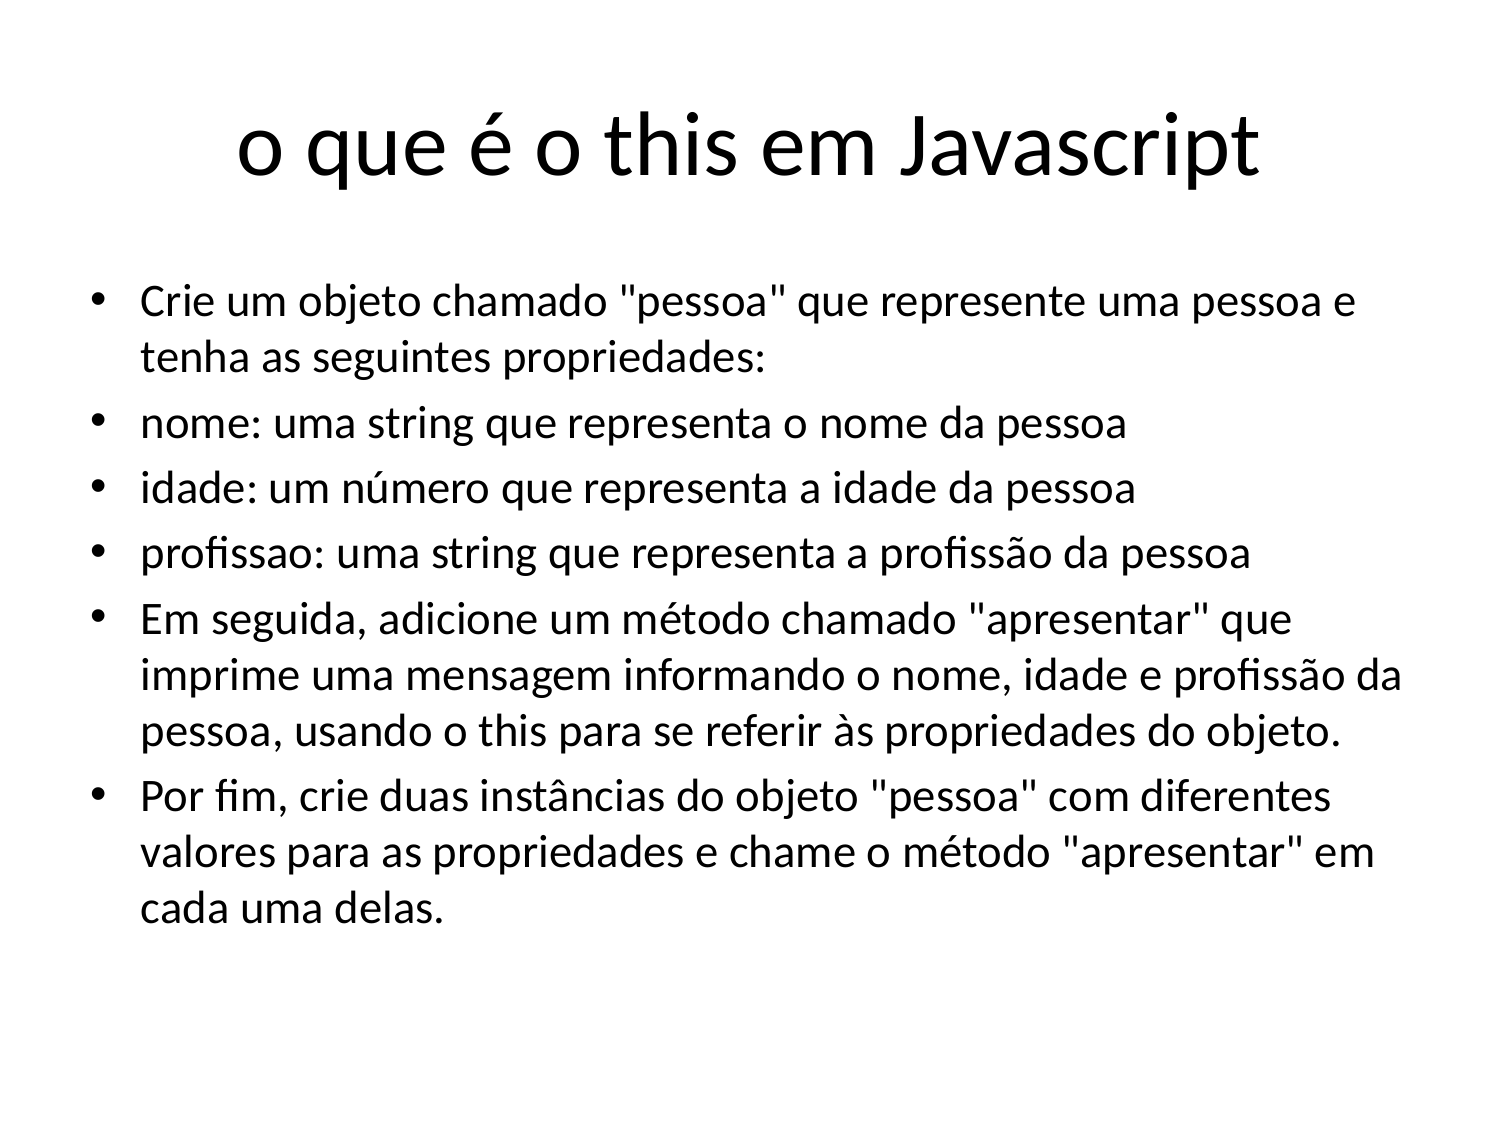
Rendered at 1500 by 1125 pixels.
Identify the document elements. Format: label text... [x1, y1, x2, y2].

list Crie um objeto chamado "pessoa" que represente uma pessoa e tenha as seguintes propriedades: nome: uma string que representa o nome da pessoa idade: um número que representa a idade da pessoa profissao: uma string que representa a profissão da pessoa Em seguida, adicione um método chamado "apresentar" que imprime uma mensagem informando o nome, idade e profissão da pessoa, usando o this para se referir às propriedades do objeto. Por fim, crie duas instâncias do objeto "pessoa" com diferentes valores para as propriedades e chame o método "apresentar" em cada uma delas. [75, 262, 1425, 1005]
title o que é o this em Javascript [75, 45, 1425, 233]
